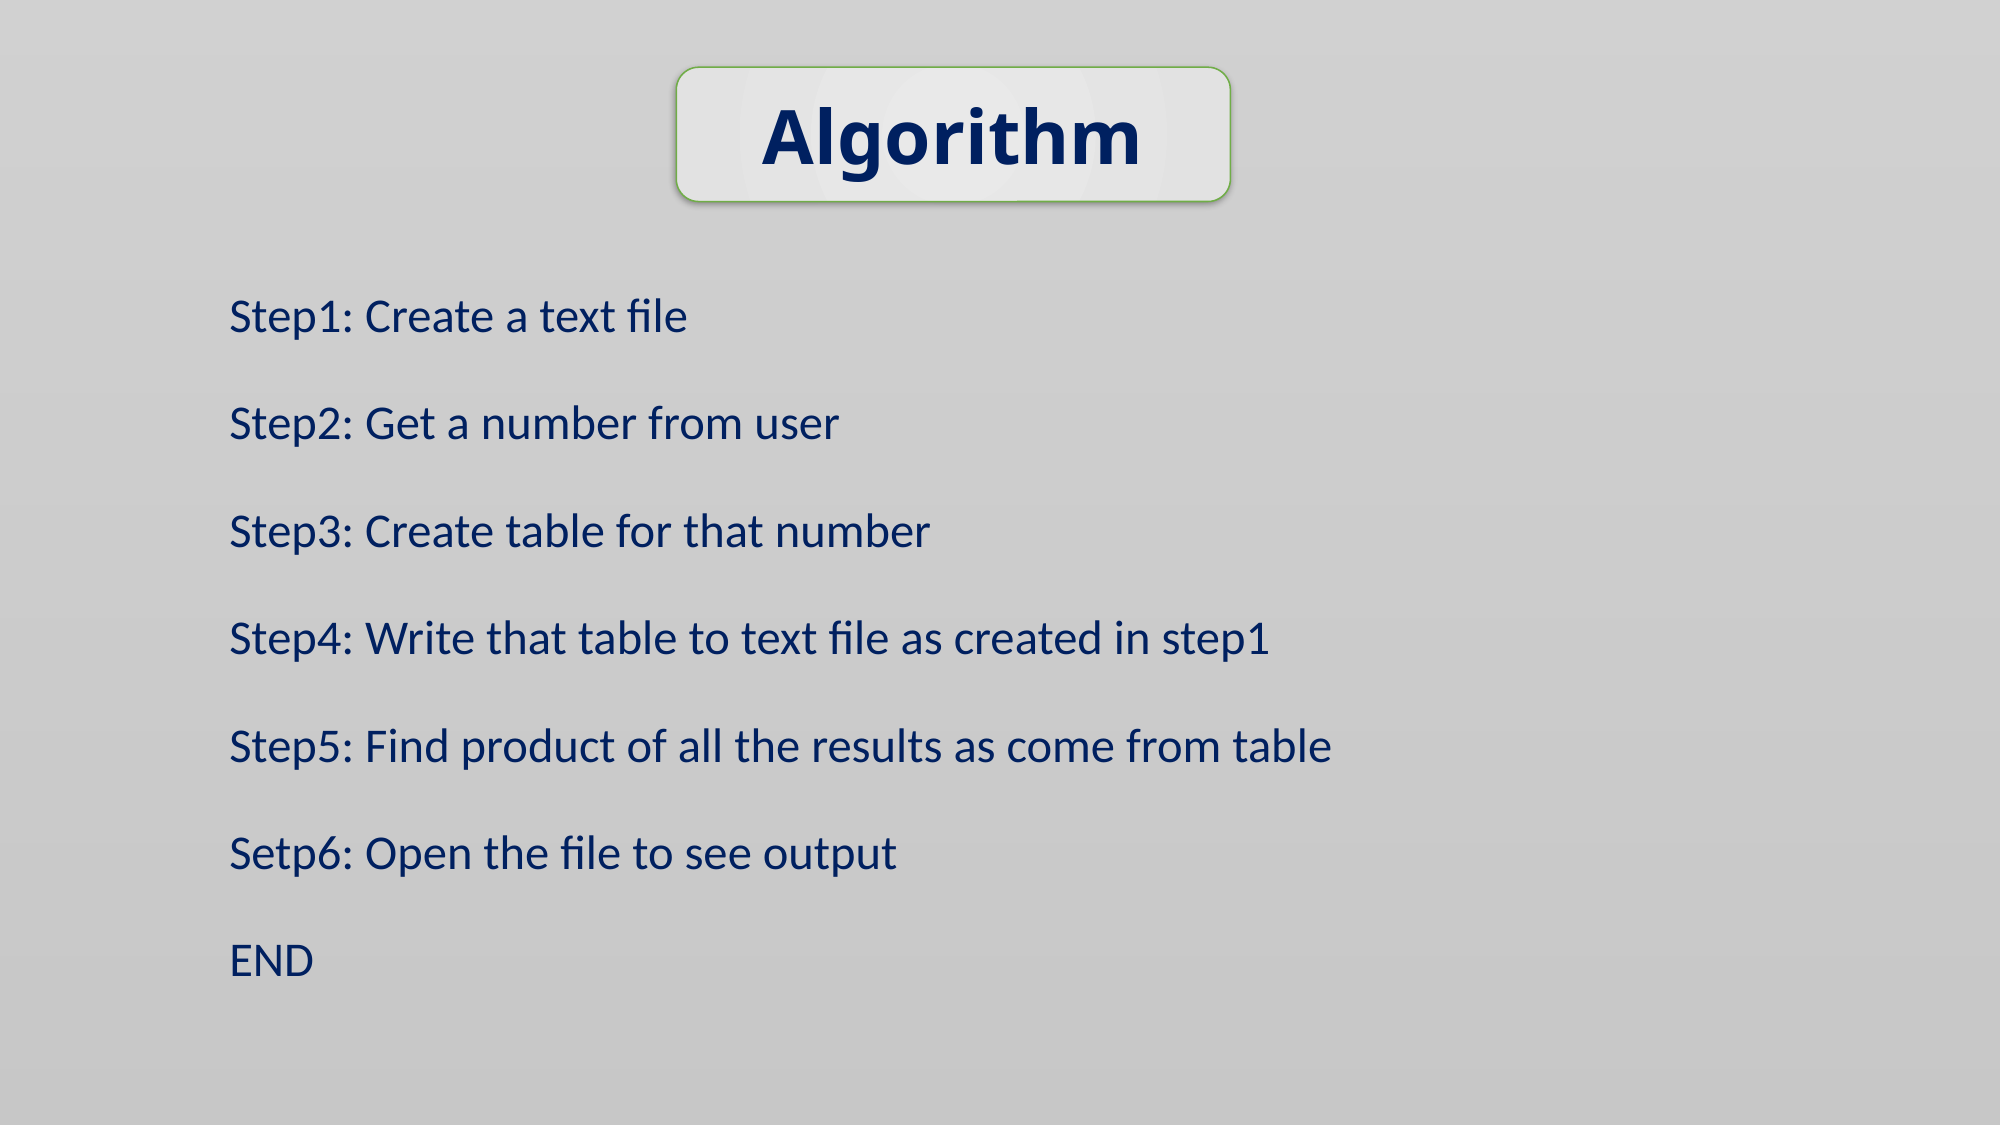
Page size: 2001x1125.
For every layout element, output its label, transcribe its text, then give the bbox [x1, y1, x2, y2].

subtitle Step1: Create a text file Step2: Get a number from user Step3: Create table for that number Step4: Write that table to text file as created in step1 Step5: Find product of all the results as come from table Setp6: Open the file to see output END [229, 254, 1730, 990]
text_box Algorithm [675, 66, 1232, 203]
